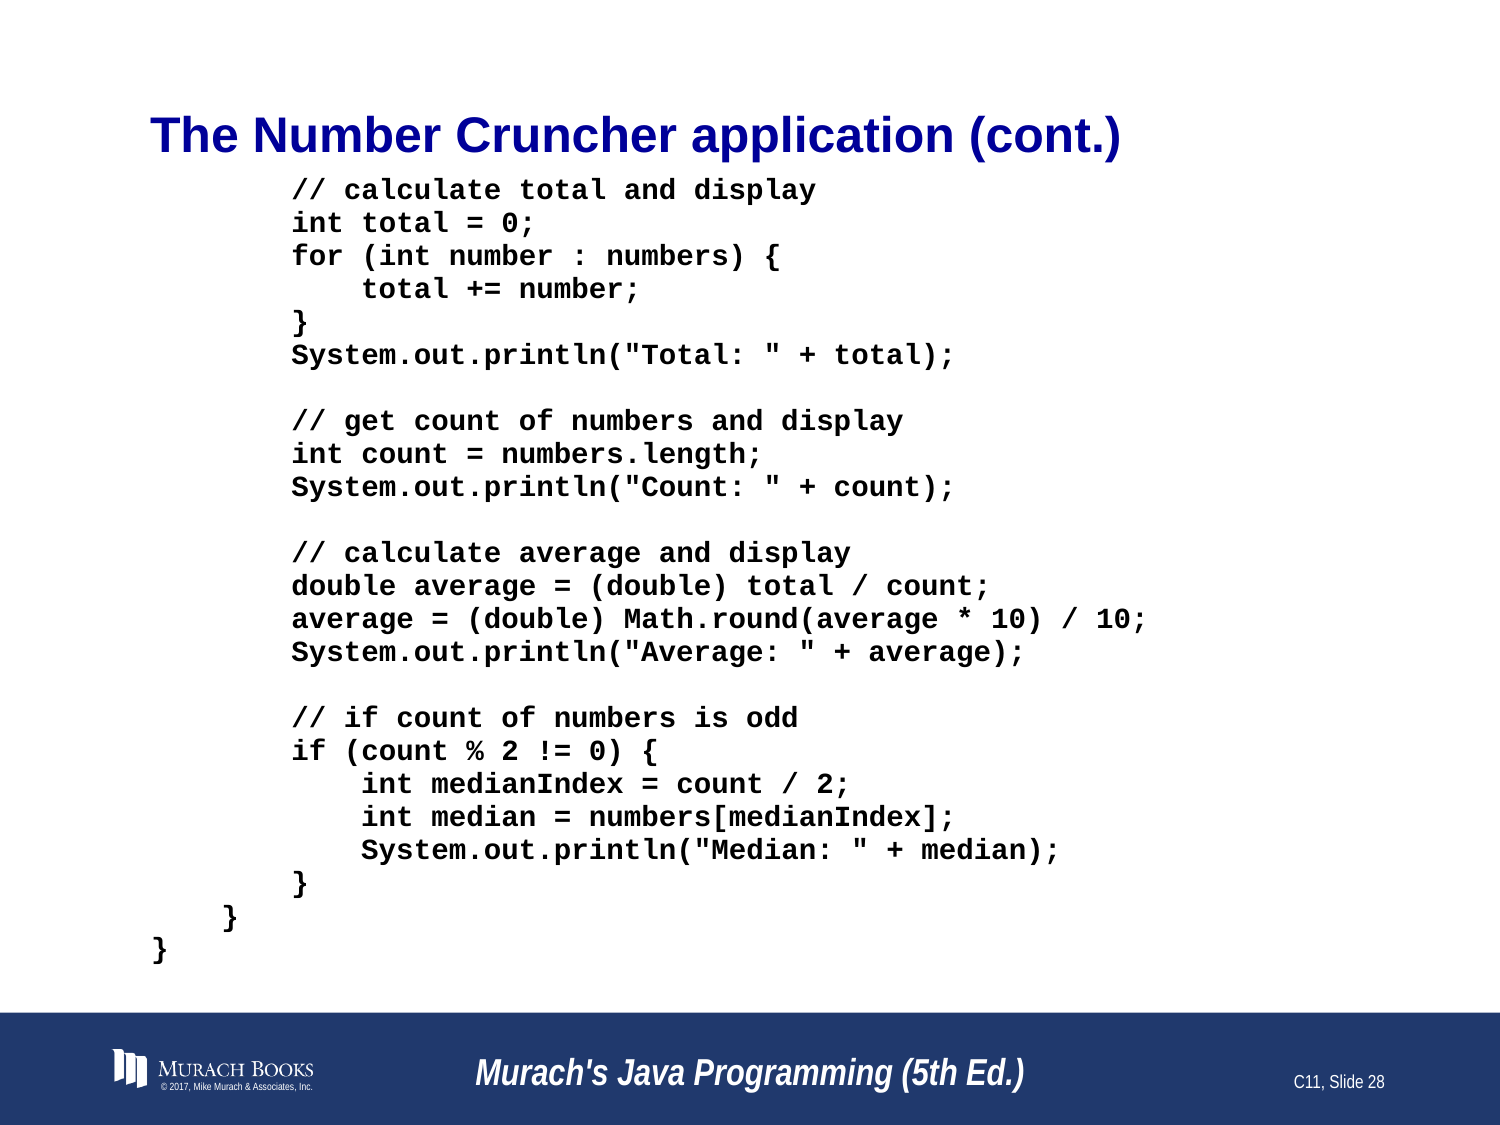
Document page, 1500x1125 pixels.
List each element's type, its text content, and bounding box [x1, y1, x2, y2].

slide_number C11, Slide 28 [1087, 1025, 1400, 1100]
title The Number Cruncher application (cont.) [150, 102, 1350, 164]
slide_number Murach's Java Programming (5th Ed.) [463, 1025, 1050, 1100]
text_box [150, 174, 1350, 975]
footer © 2017, Mike Murach & Associates, Inc. [12, 1025, 463, 1100]
